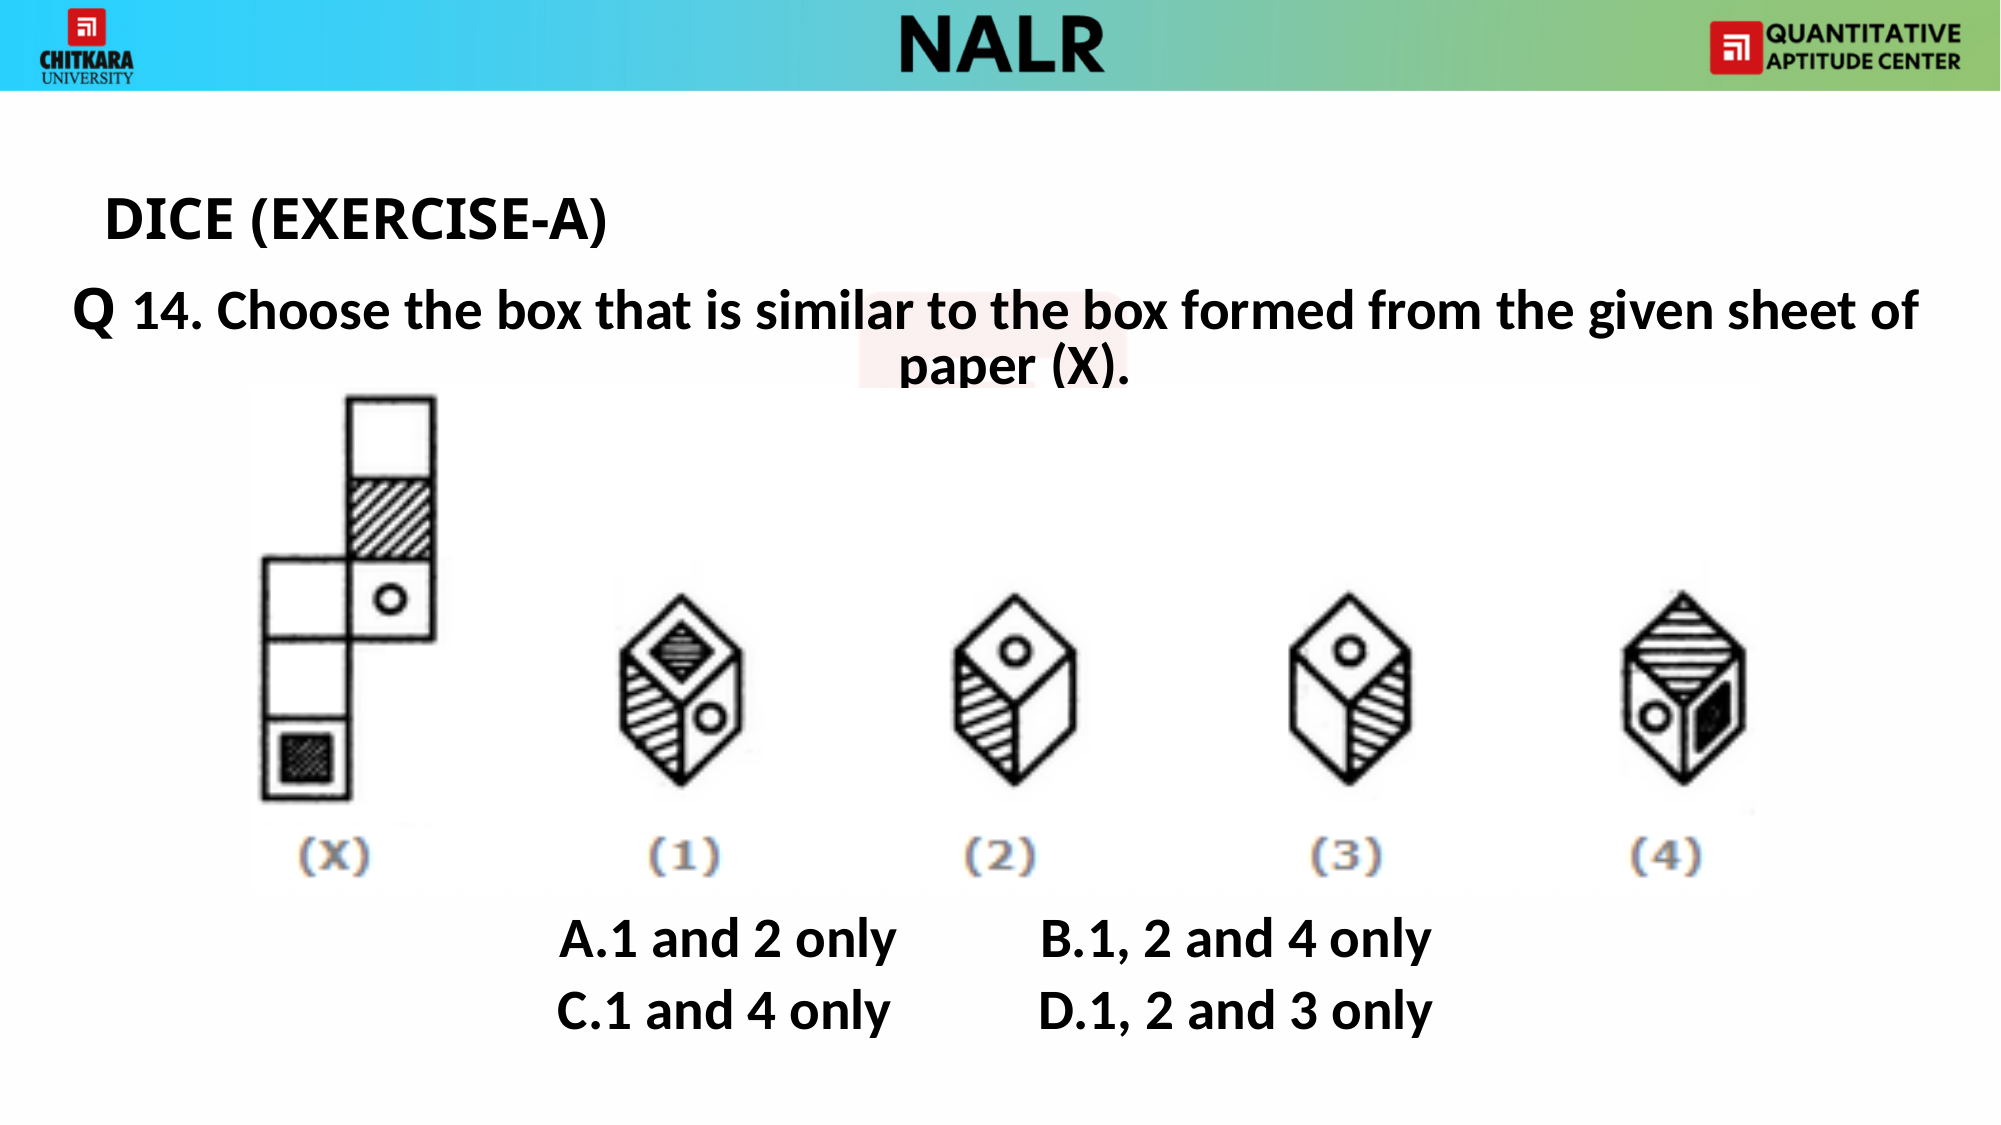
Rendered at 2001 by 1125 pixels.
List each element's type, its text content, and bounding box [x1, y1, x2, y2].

list DICE (EXERCISE-A) Q 14. Choose the box that is similar to the box formed from the given sheet of paper (X). A.1 and 2 only B.1, 2 and 4 only C.1 and 4 only D.1, 2 and 3 only [33, 175, 1959, 1053]
picture [0, 0, 2001, 1125]
